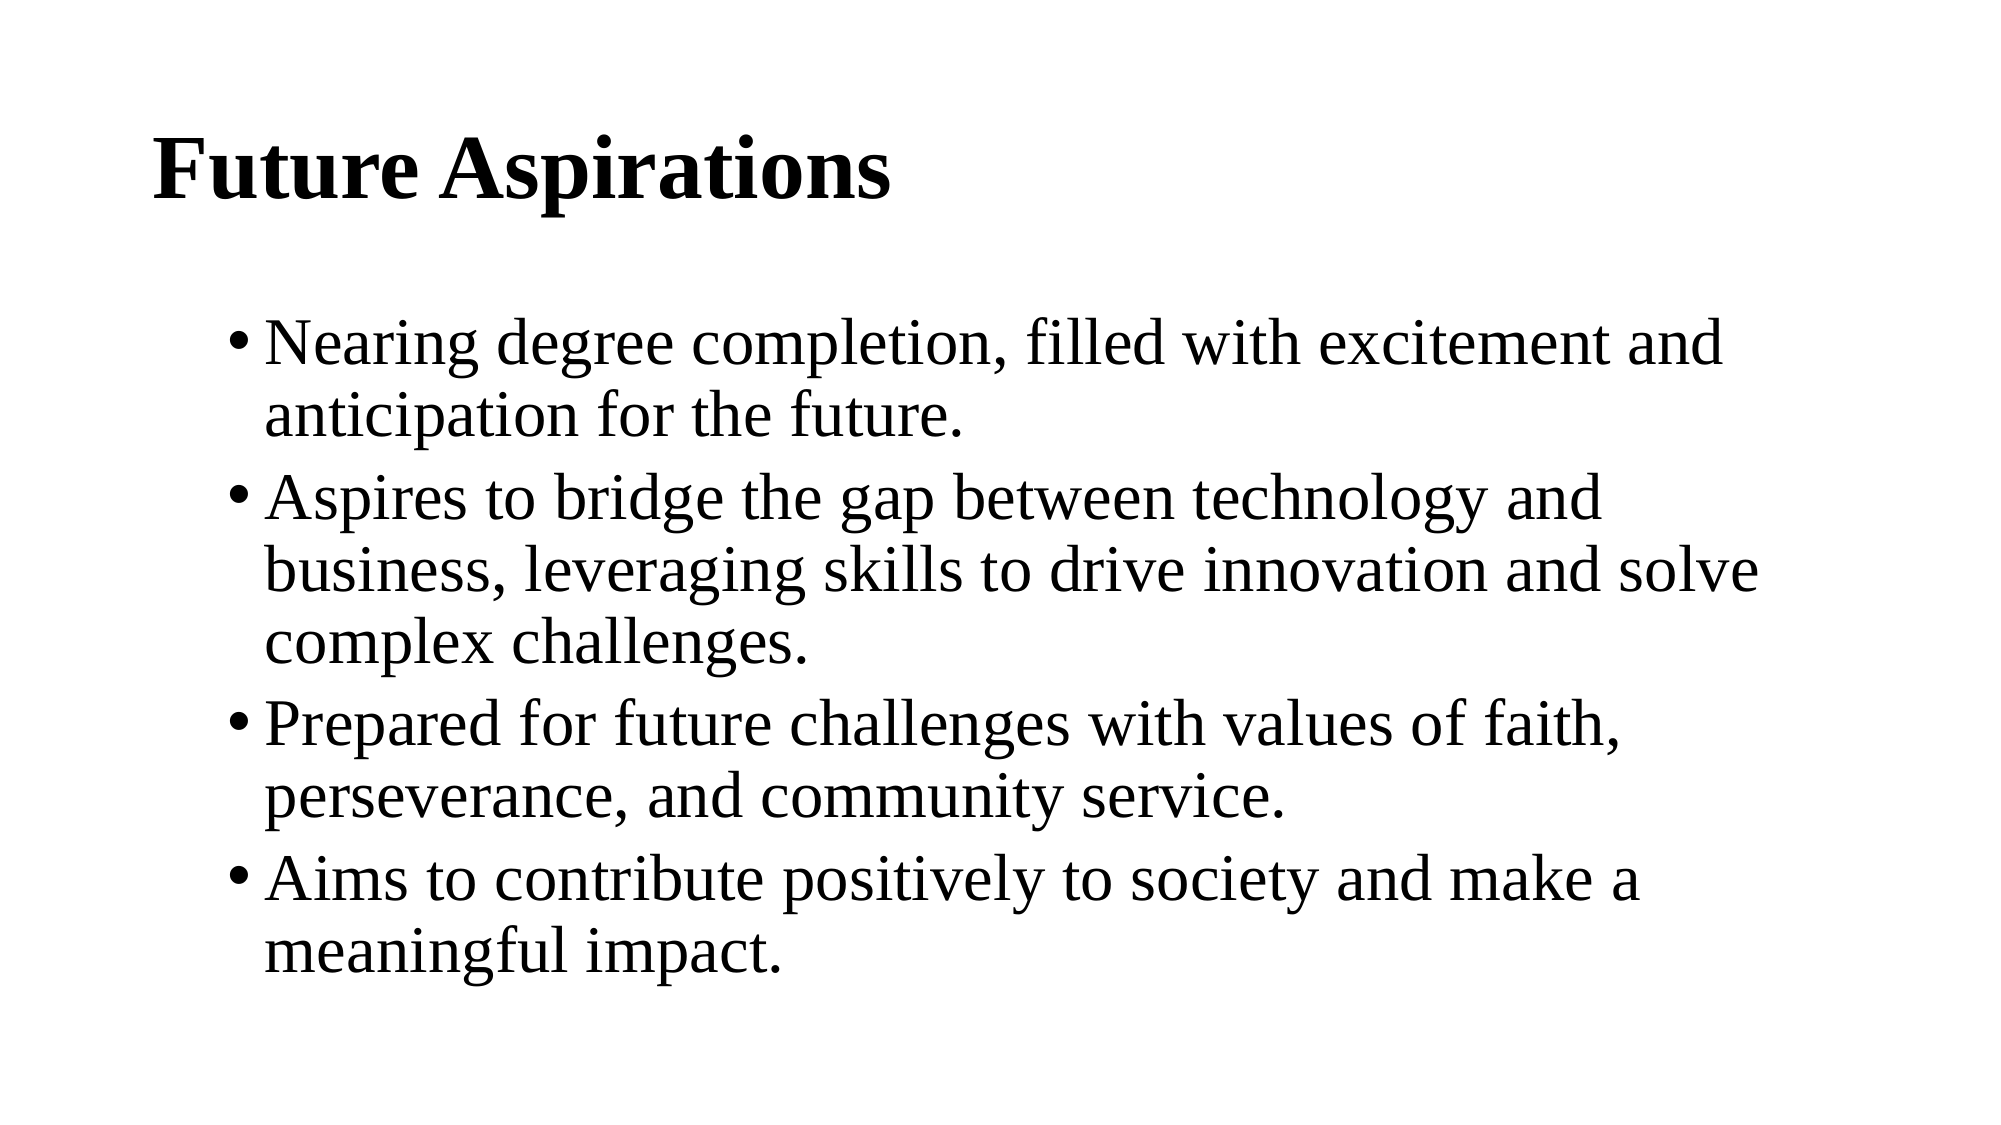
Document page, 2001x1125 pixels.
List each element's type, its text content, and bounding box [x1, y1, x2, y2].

title Future Aspirations [137, 59, 1863, 278]
list Nearing degree completion, filled with excitement and anticipation for the future. Aspires to bridge the gap between technology and business, leveraging skills to drive innovation and solve complex challenges. Prepared for future challenges with values of faith, perseverance, and community service. Aims to contribute positively to society and make a meaningful impact. [137, 299, 1863, 1014]
